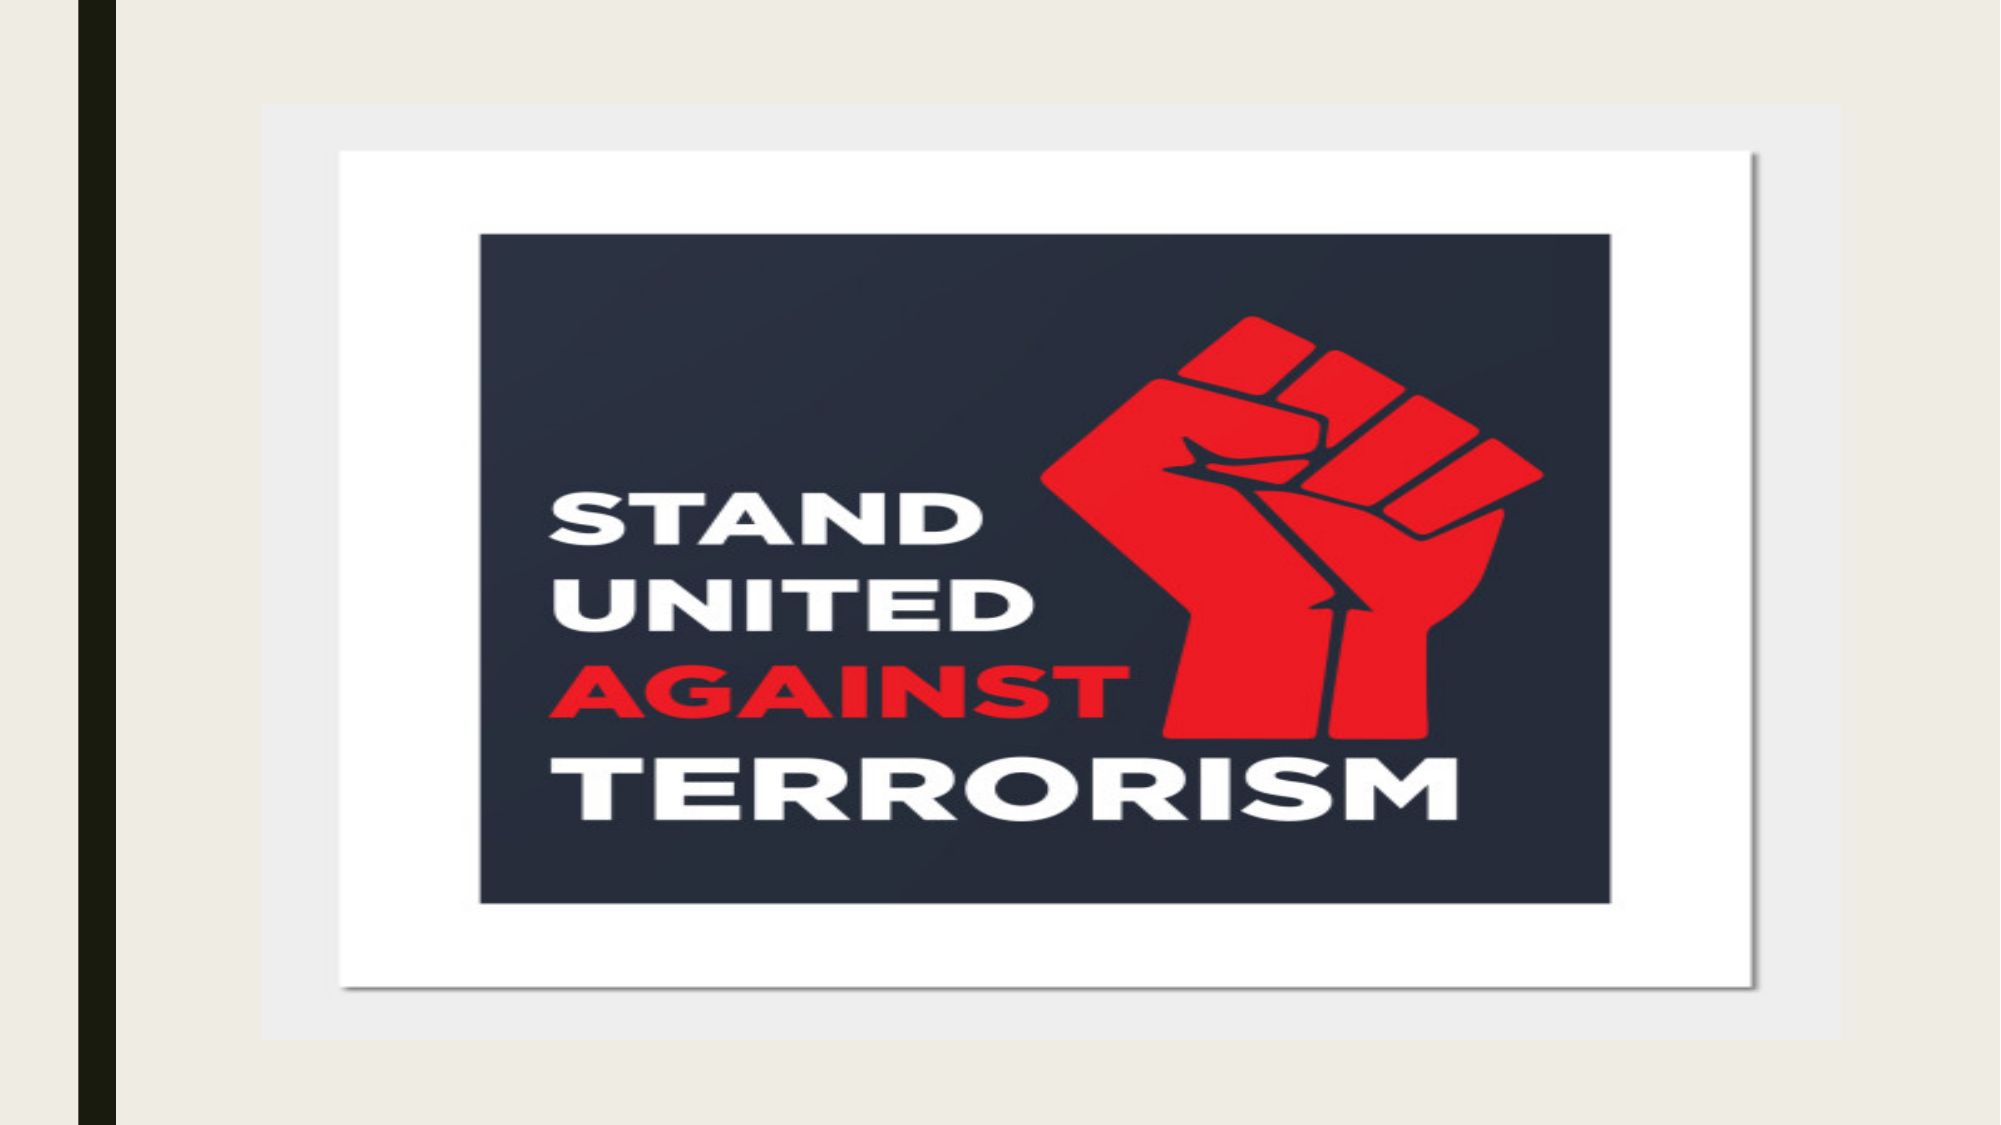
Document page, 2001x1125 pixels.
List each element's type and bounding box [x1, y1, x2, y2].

list [261, 104, 1841, 1040]
